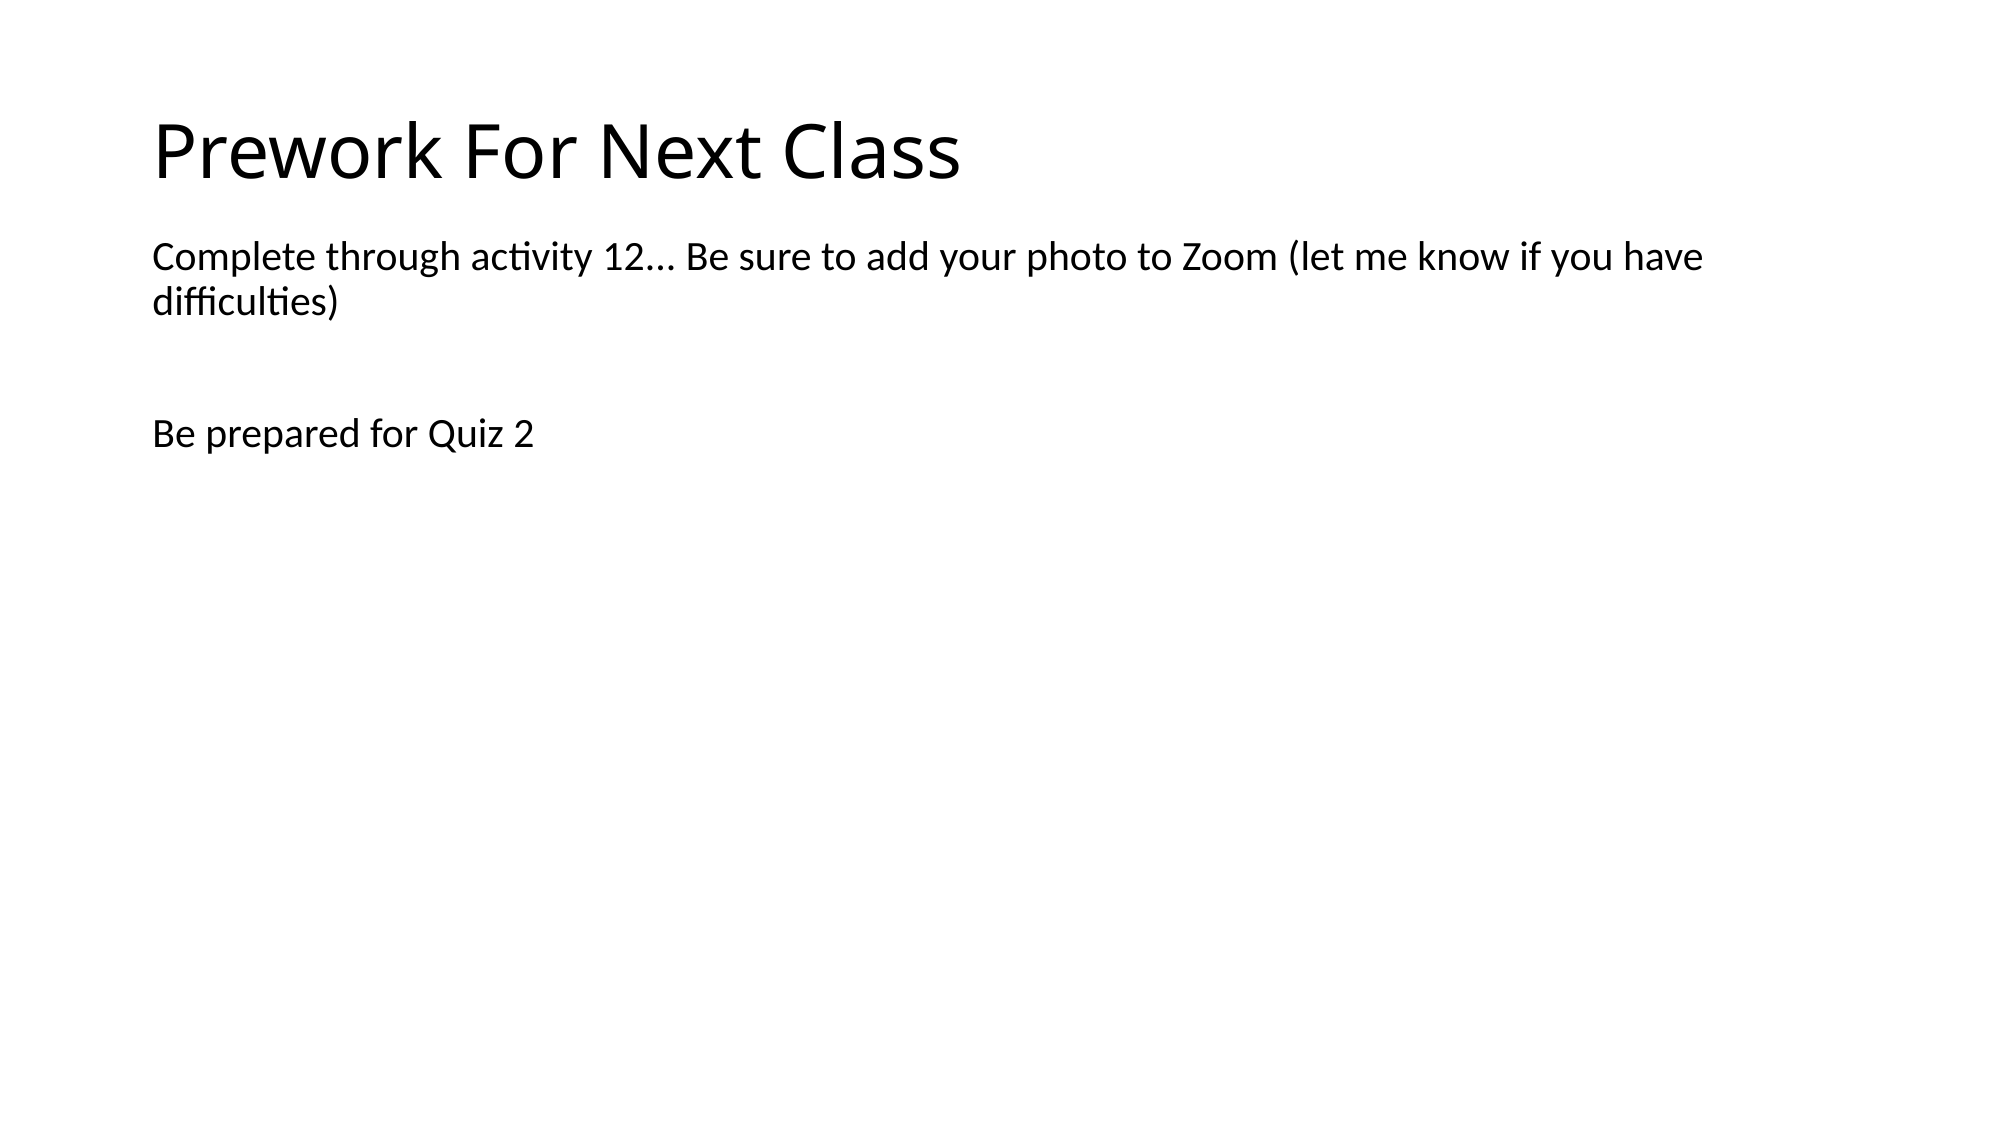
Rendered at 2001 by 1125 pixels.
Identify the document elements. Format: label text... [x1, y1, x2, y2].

list Complete through activity 12... Be sure to add your photo to Zoom (let me know if you have difficulties) Be prepared for Quiz 2 [137, 226, 1863, 1032]
title Prework For Next Class [137, 92, 1863, 215]
